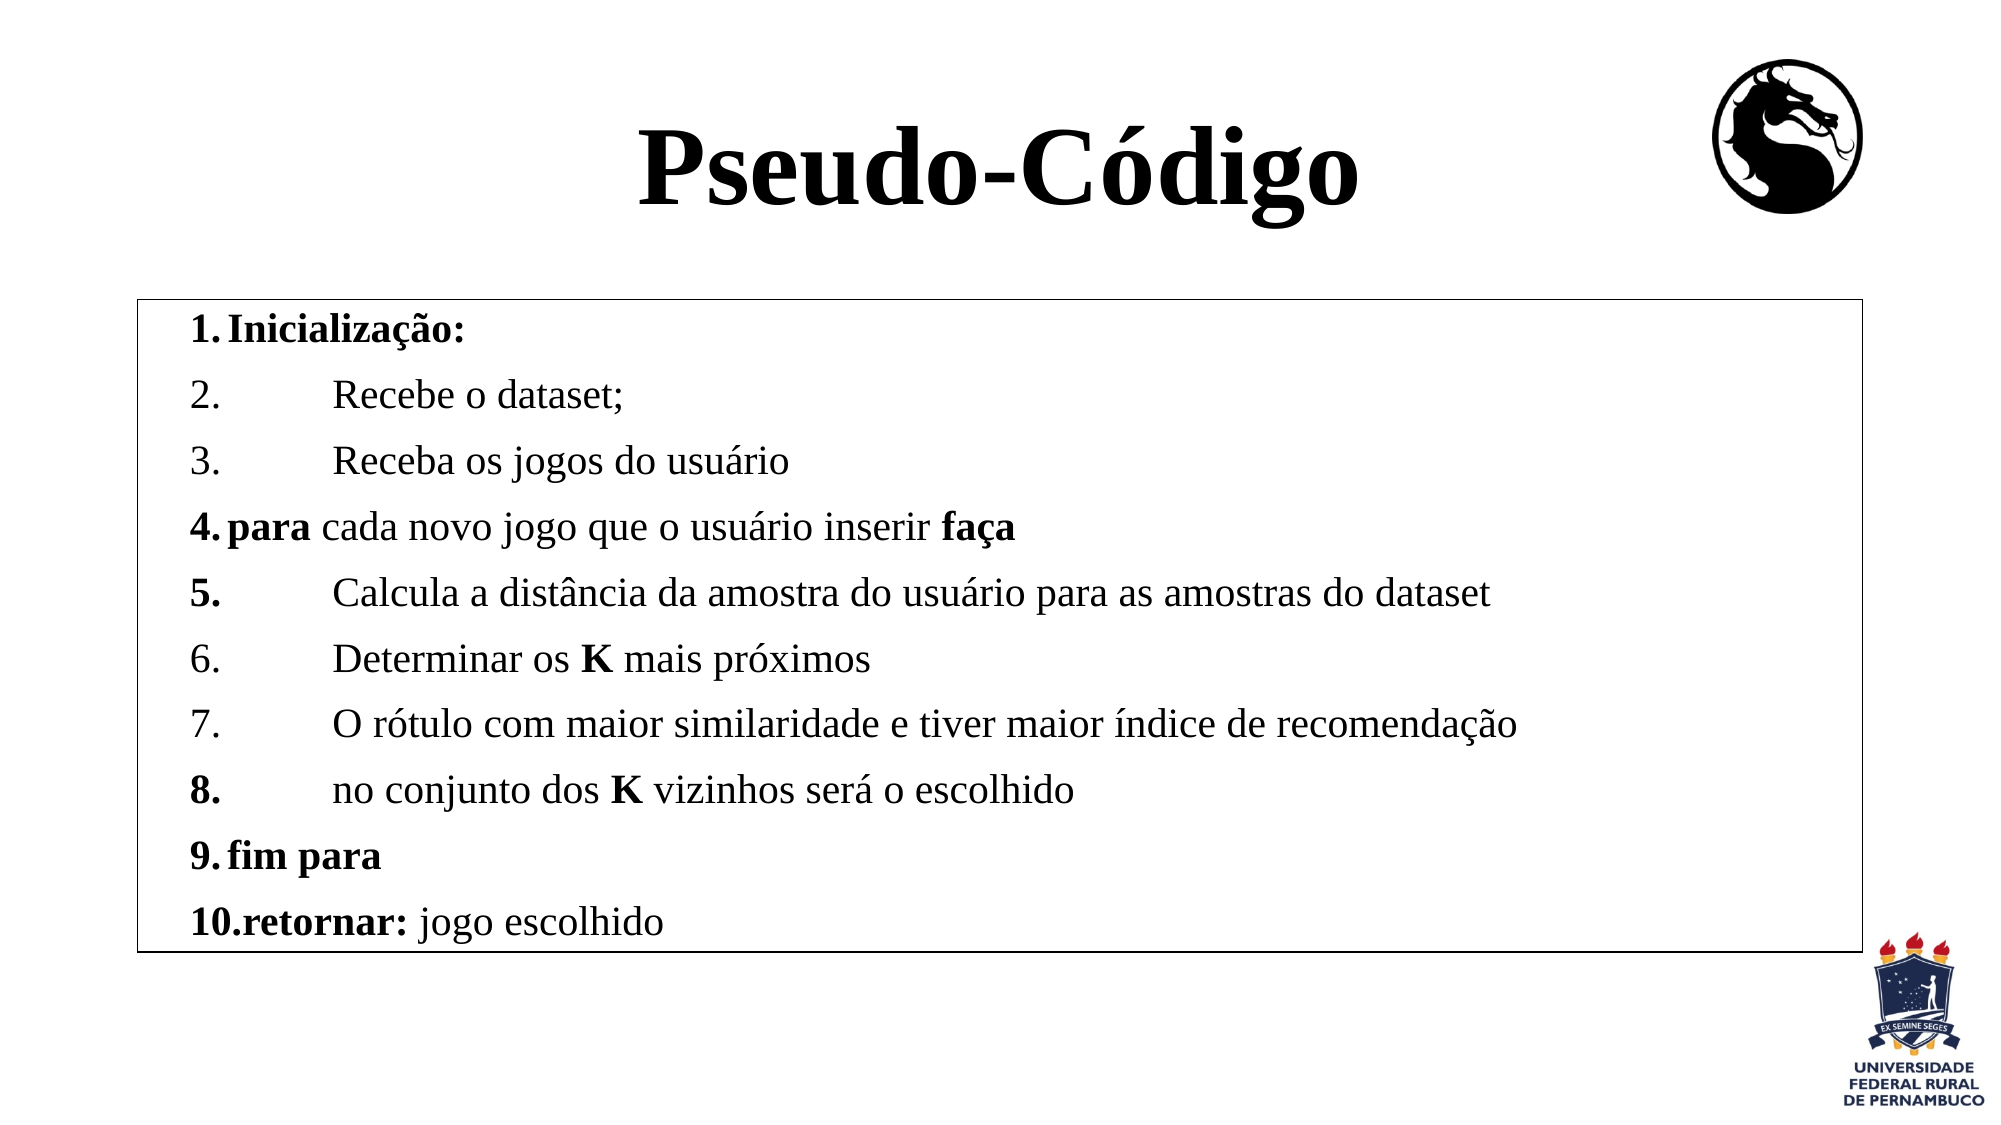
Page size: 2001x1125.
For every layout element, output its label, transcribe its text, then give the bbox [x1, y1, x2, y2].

picture [1828, 919, 2000, 1125]
picture [1712, 59, 1863, 214]
list Inicialização: Recebe o dataset; Receba os jogos do usuário para cada novo jogo que o usuário inserir faça Calcula a distância da amostra do usuário para as amostras do dataset Determinar os K mais próximos O rótulo com maior similaridade e tiver maior índice de recomendação no conjunto dos K vizinhos será o escolhido fim para retornar: jogo escolhido [137, 299, 1863, 953]
title Pseudo-Código [137, 59, 1863, 278]
